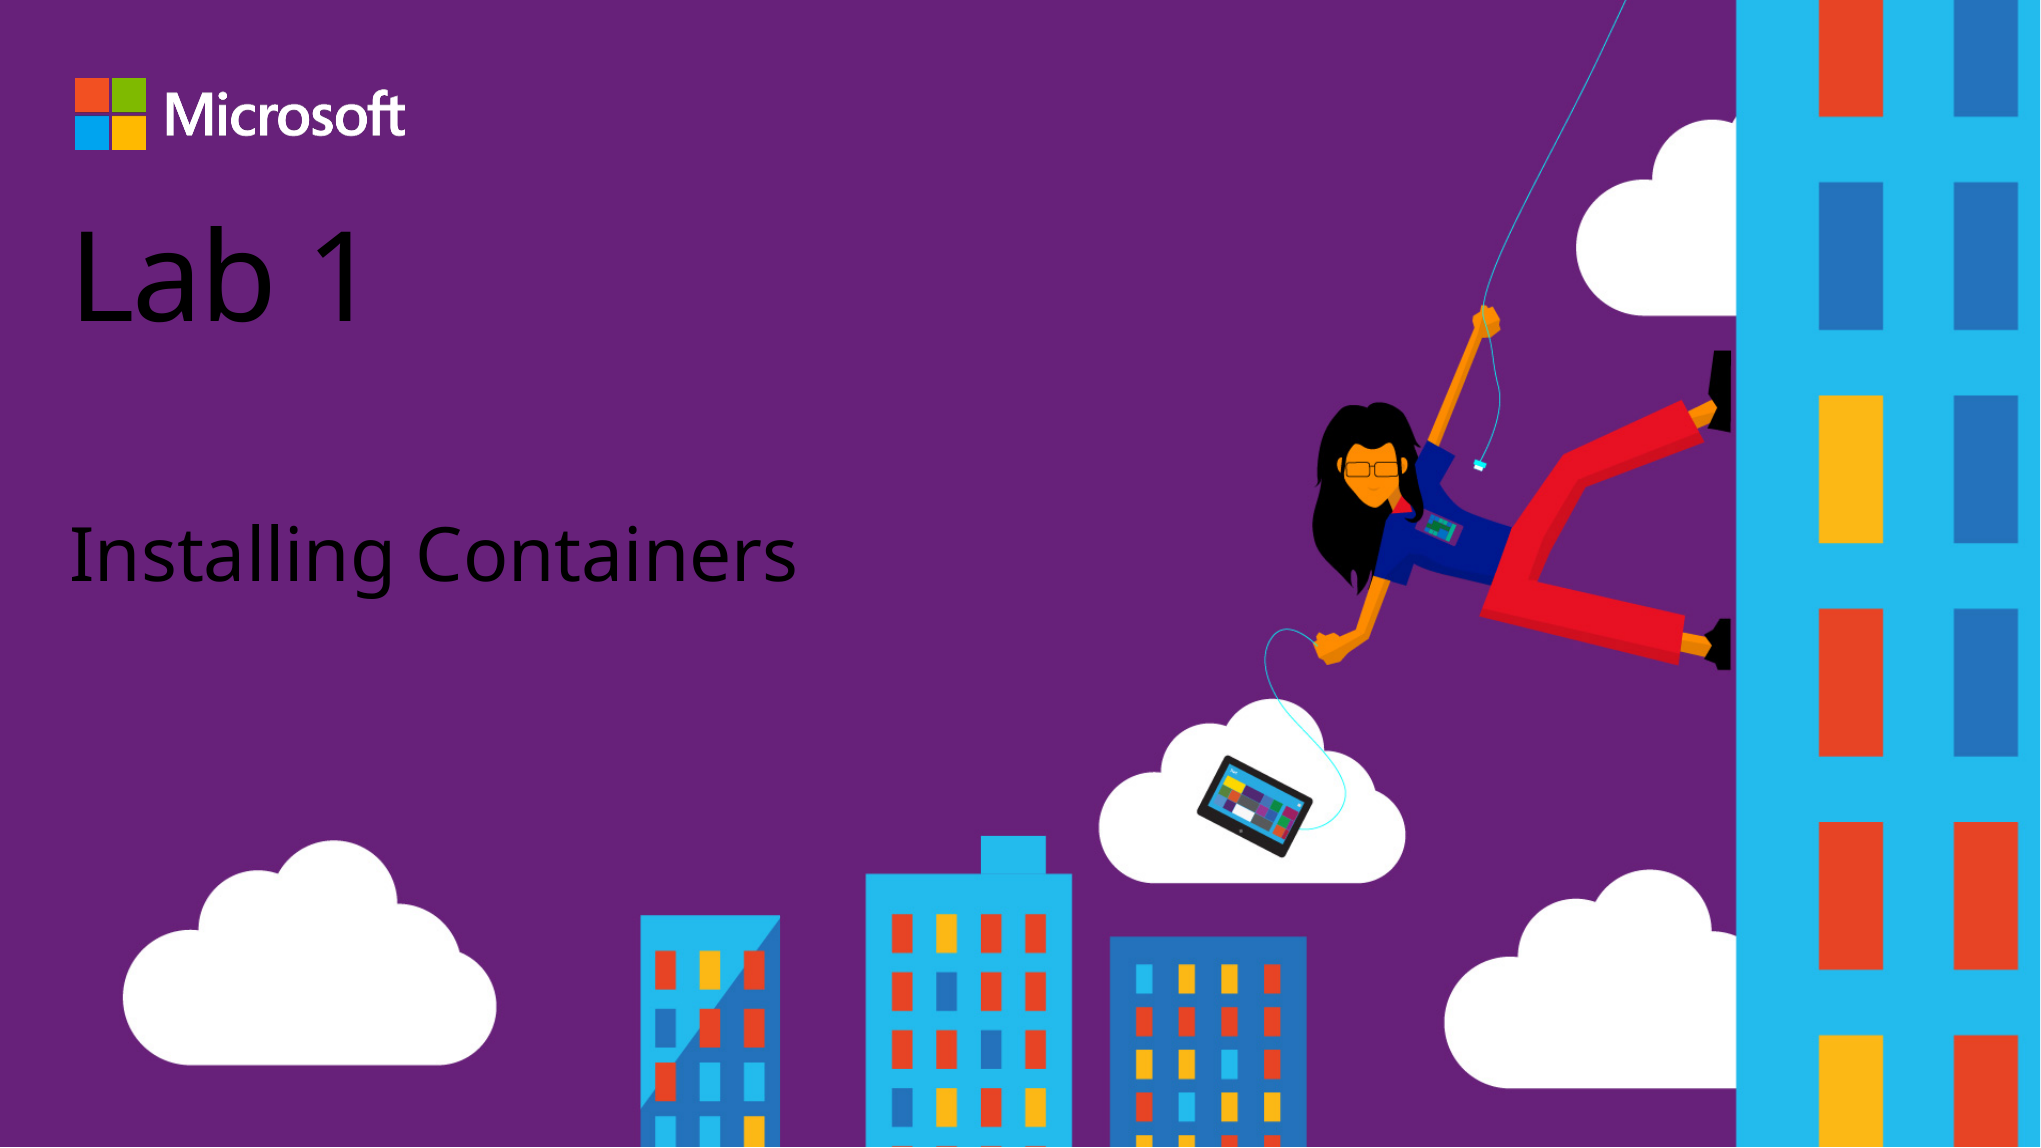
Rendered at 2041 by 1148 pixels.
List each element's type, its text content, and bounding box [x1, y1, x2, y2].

picture [0, 0, 2041, 1147]
list Installing Containers [45, 499, 1096, 799]
title Lab 1 [45, 198, 1246, 499]
